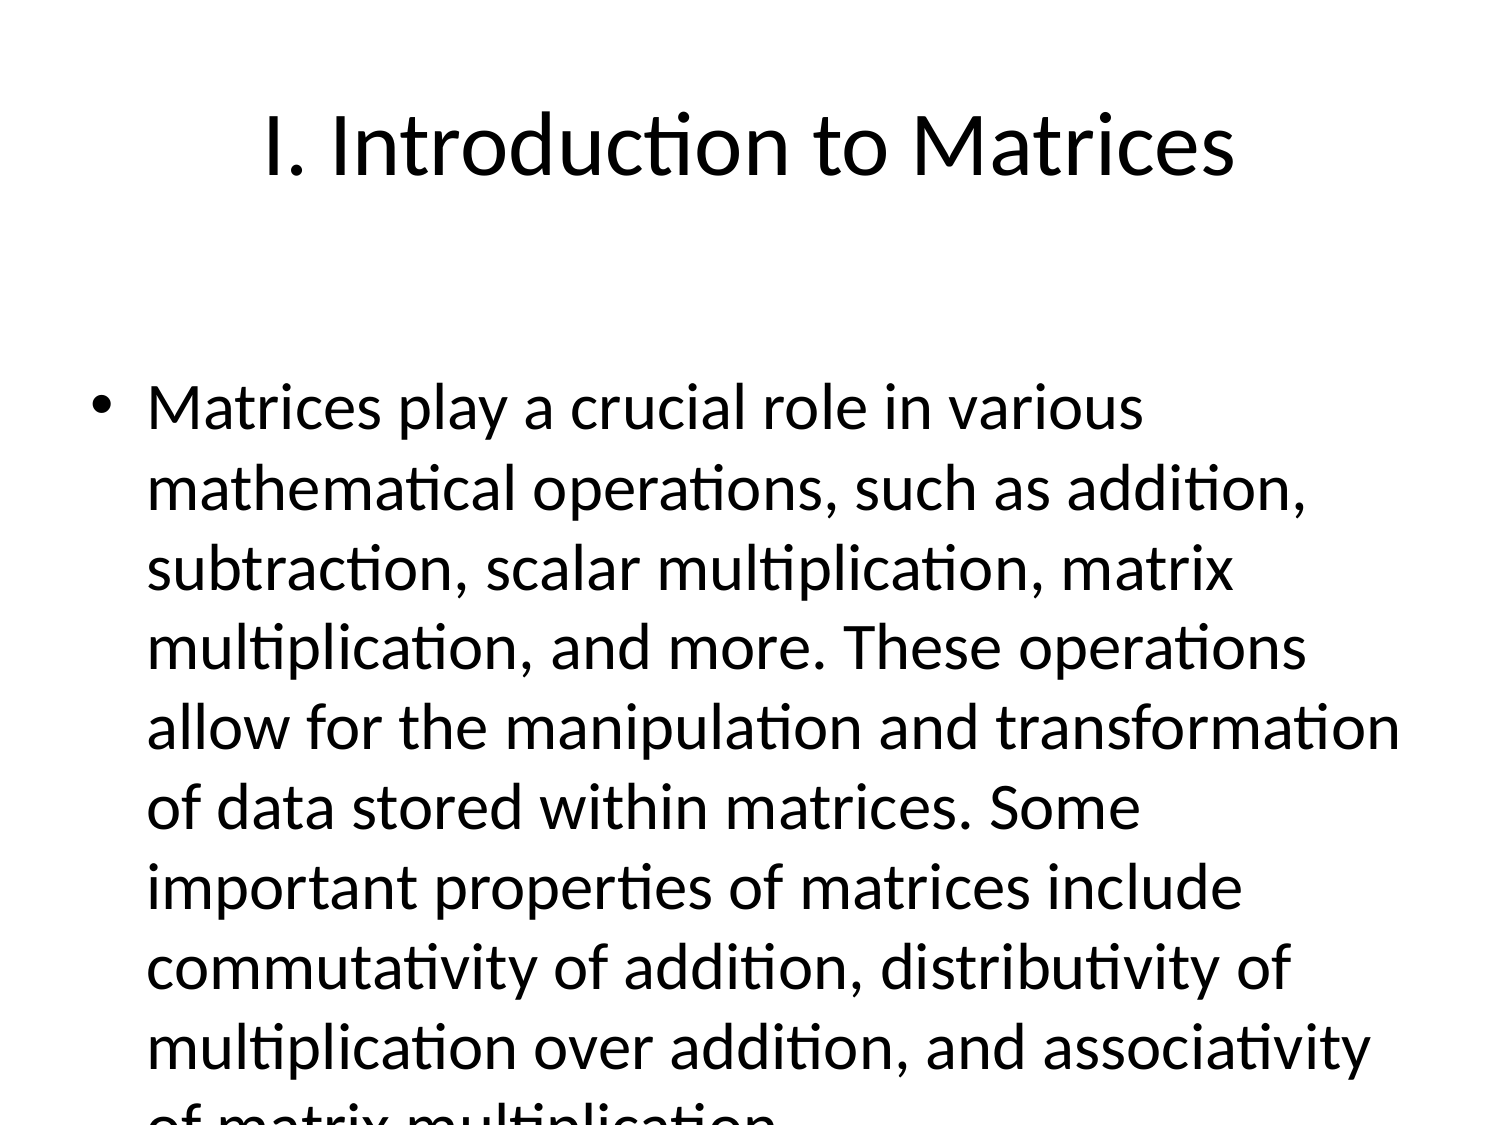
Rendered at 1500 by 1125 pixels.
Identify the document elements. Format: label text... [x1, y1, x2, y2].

list Matrices play a crucial role in various mathematical operations, such as addition, subtraction, scalar multiplication, matrix multiplication, and more. These operations allow for the manipulation and transformation of data stored within matrices. Some important properties of matrices include commutativity of addition, distributivity of multiplication over addition, and associativity of matrix multiplication. [75, 262, 1425, 1005]
title I. Introduction to Matrices [75, 45, 1425, 233]
